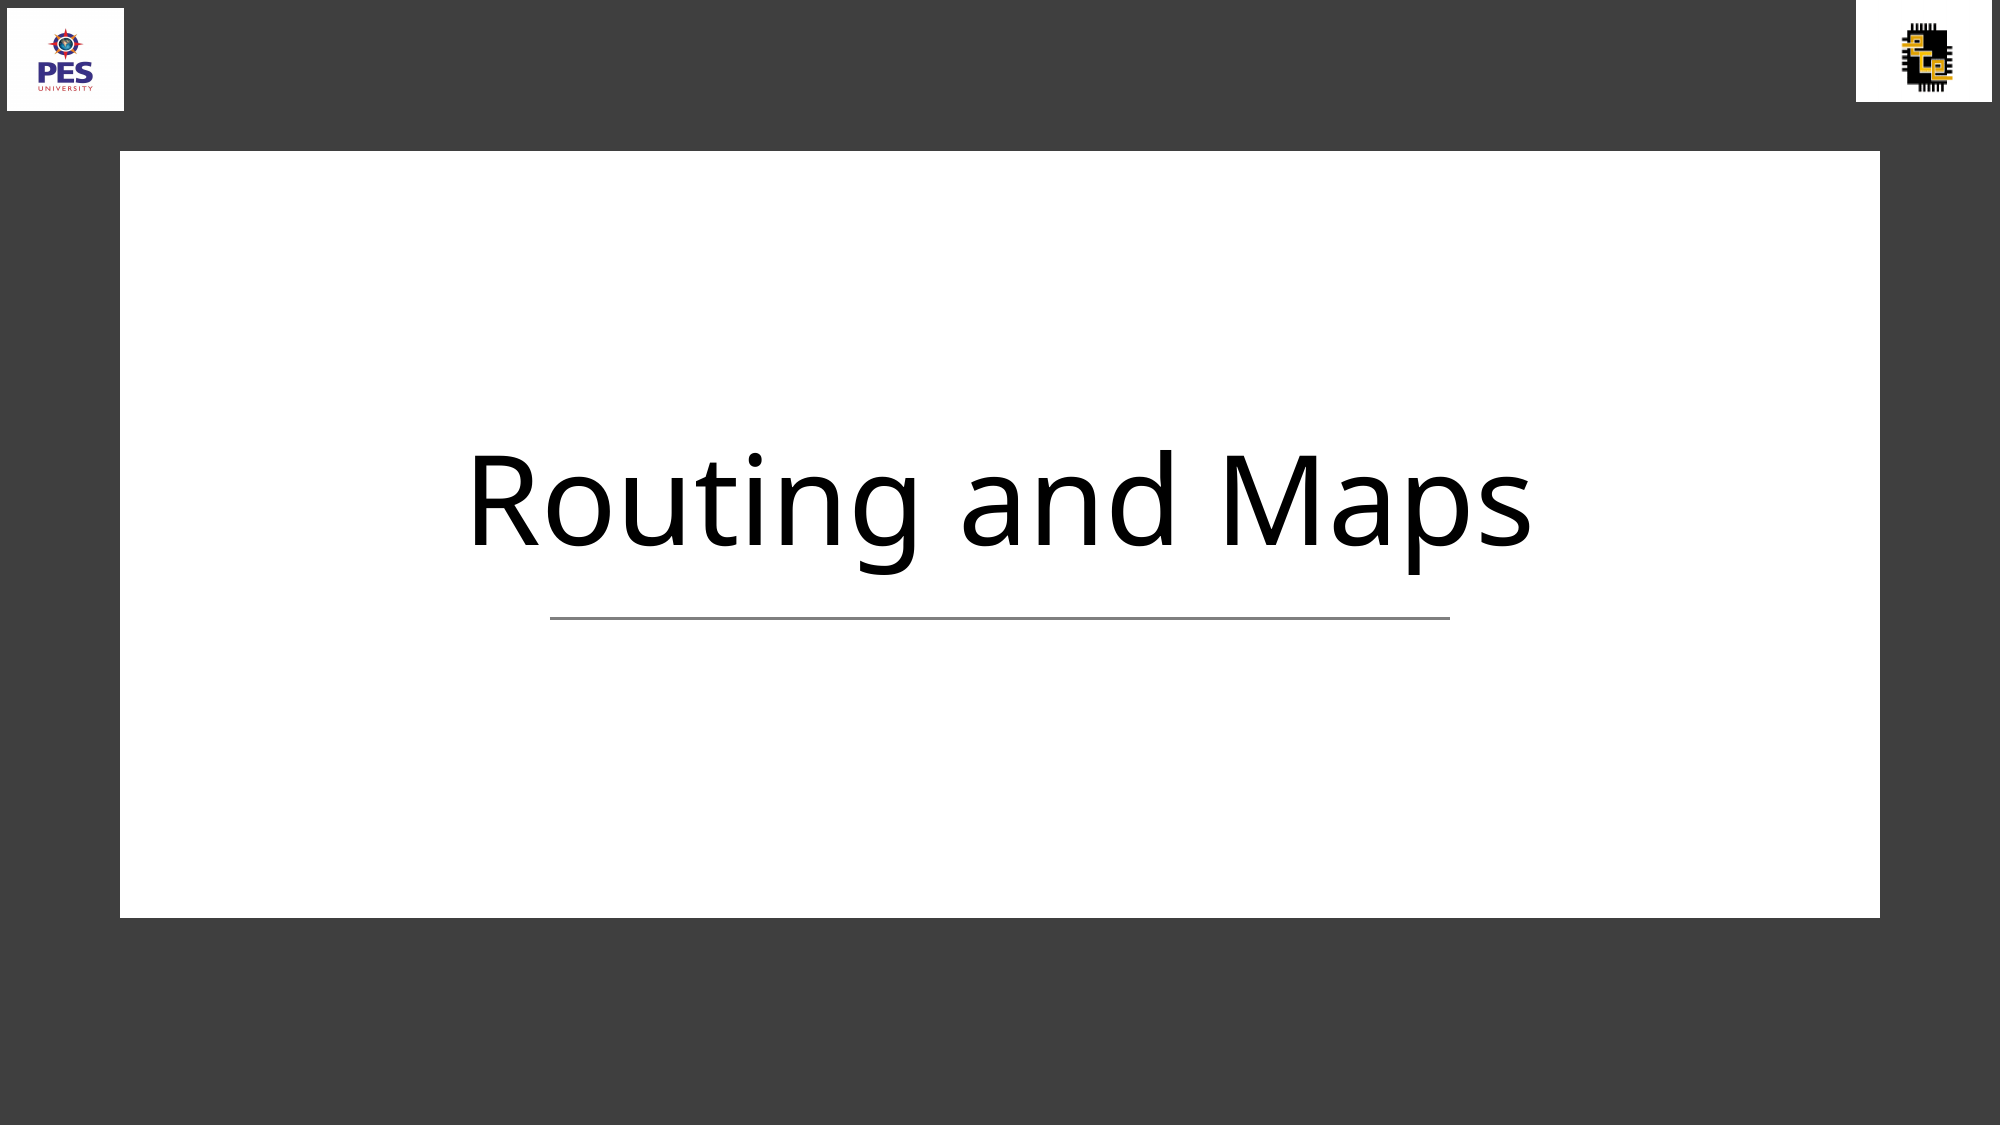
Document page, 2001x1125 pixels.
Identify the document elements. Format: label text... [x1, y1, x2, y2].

title Routing and Maps [252, 234, 1748, 580]
text_box [0, 0, 2000, 1125]
picture [7, 8, 124, 111]
text_box [130, 160, 1870, 908]
picture [1856, 0, 1993, 103]
